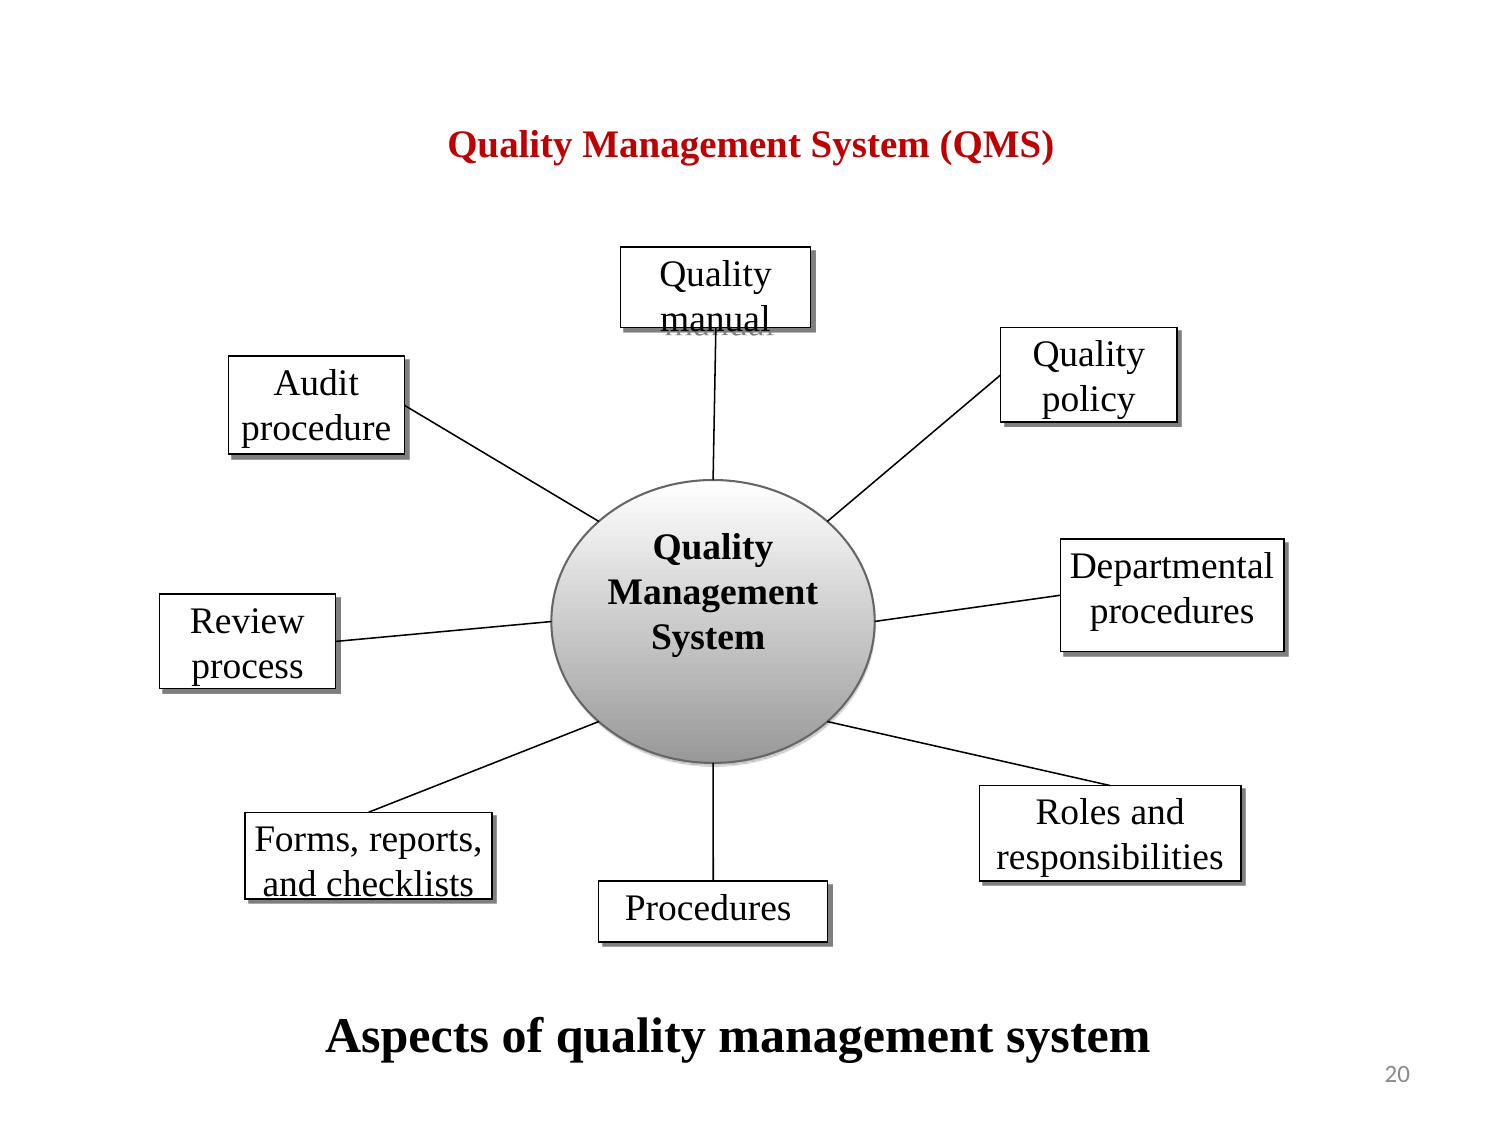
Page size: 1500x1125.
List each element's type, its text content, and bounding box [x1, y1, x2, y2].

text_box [147, 231, 1329, 1058]
slide_number 20 [1074, 1042, 1425, 1103]
title Quality Management System (QMS) [75, 45, 1425, 233]
